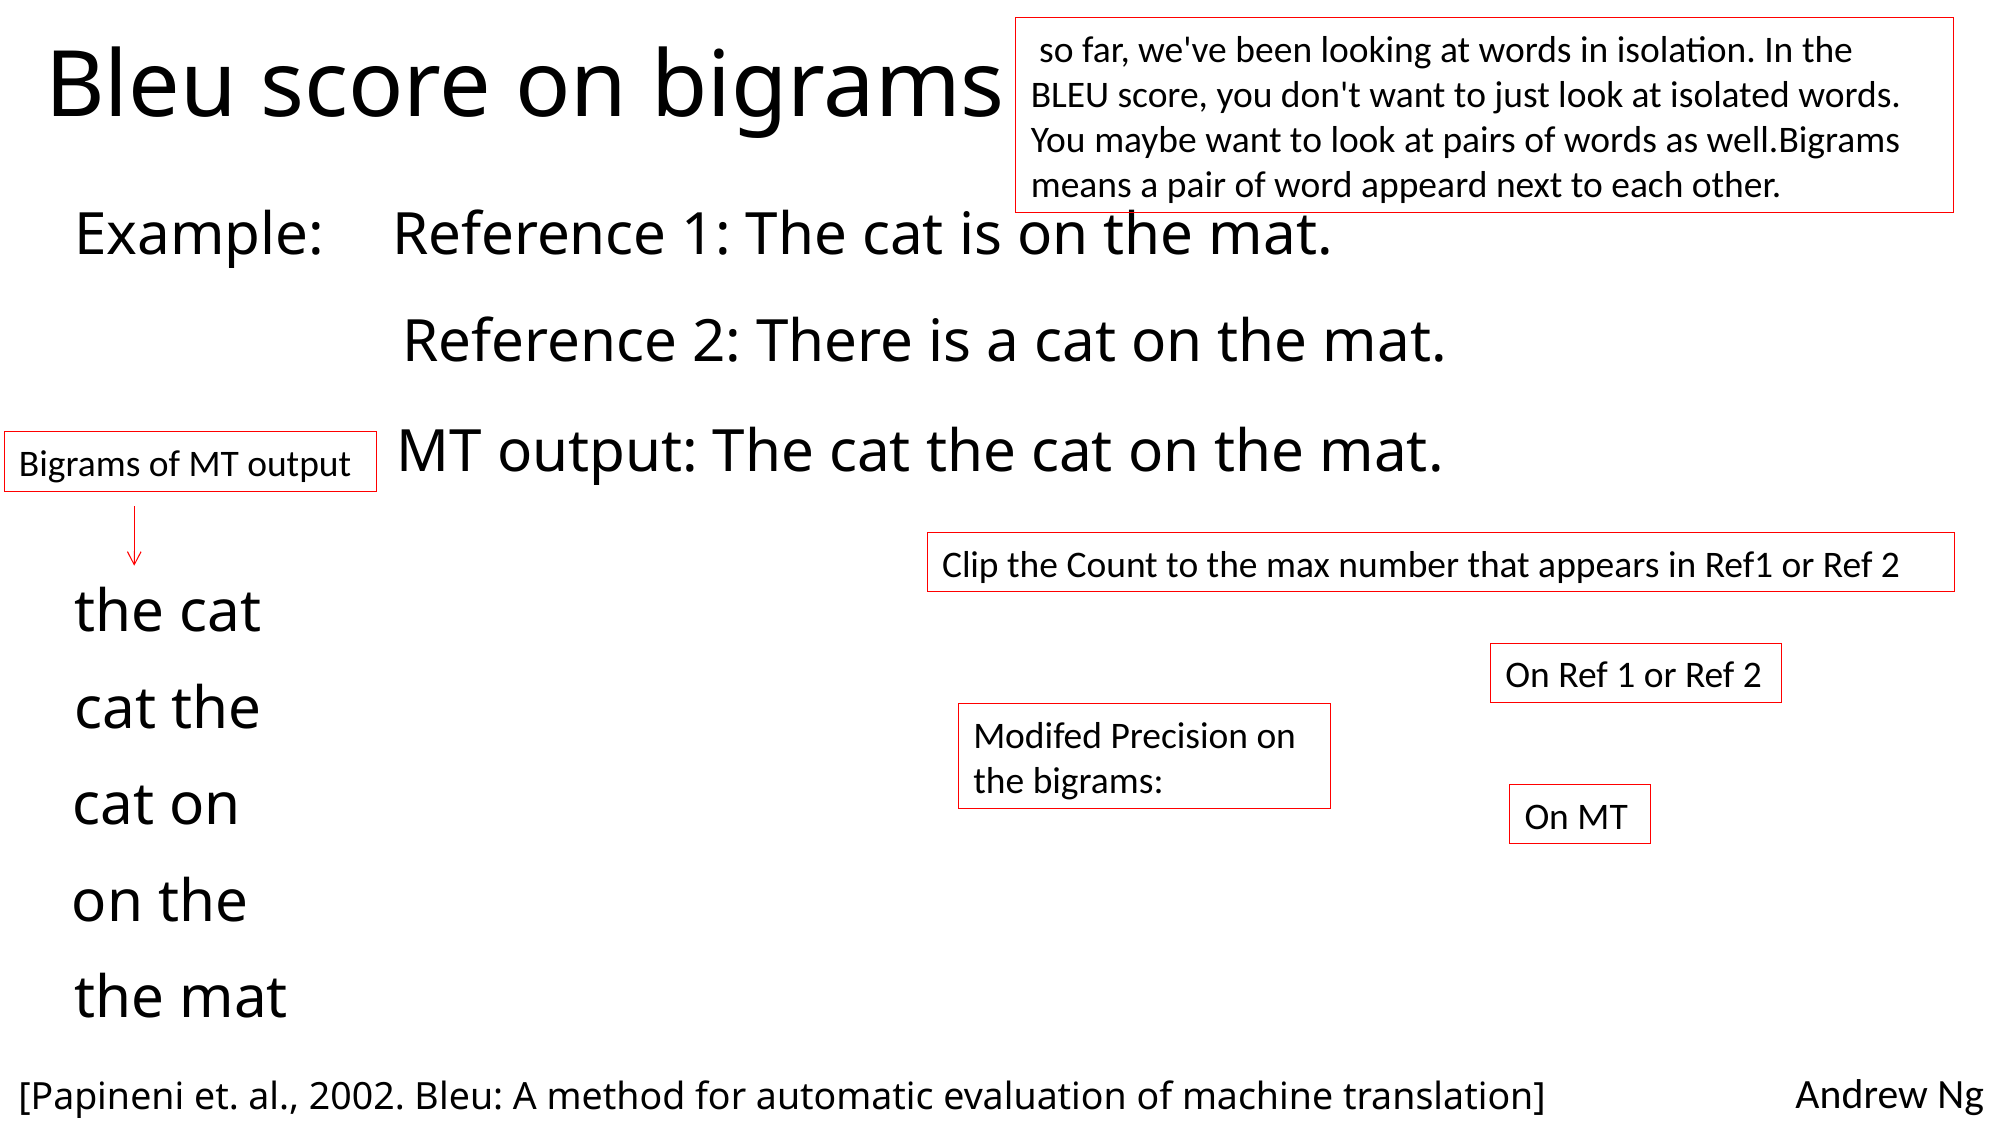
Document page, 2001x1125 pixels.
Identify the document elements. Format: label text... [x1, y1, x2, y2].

text_box On MT [1509, 784, 1651, 844]
text_box cat the [59, 662, 277, 747]
text_box MT output: The cat the cat on the mat. [381, 406, 1459, 491]
text_box [Papineni et. al., 2002. Bleu: A method for automatic evaluation of machine translation] [3, 1064, 1563, 1125]
text_box cat on [57, 758, 256, 844]
text_box Modifed Precision on the bigrams: [958, 703, 1331, 809]
text_box On Ref 1 or Ref 2 [1490, 643, 1782, 703]
text_box Reference 1: The cat is on the mat. [377, 188, 1348, 274]
text_box Example: [59, 188, 377, 274]
text_box Clip the Count to the max number that appears in Ref1 or Ref 2 [927, 532, 1955, 592]
text_box so far, we've been looking at words in isolation. In the BLEU score, you don't want to just look at isolated words. You maybe want to look at pairs of words as well.Bigrams means a pair of word appeard next to each other. [1015, 17, 1954, 213]
title Bleu score on bigrams [1348, 29, 2000, 248]
text_box Reference 2: There is a cat on the mat. [387, 296, 1462, 381]
text_box the mat [59, 951, 303, 1037]
text_box the cat [59, 565, 277, 651]
text_box on the [57, 855, 263, 941]
title Bleu score on bigrams [30, 29, 1015, 248]
text_box Bigrams of MT output [4, 431, 377, 492]
